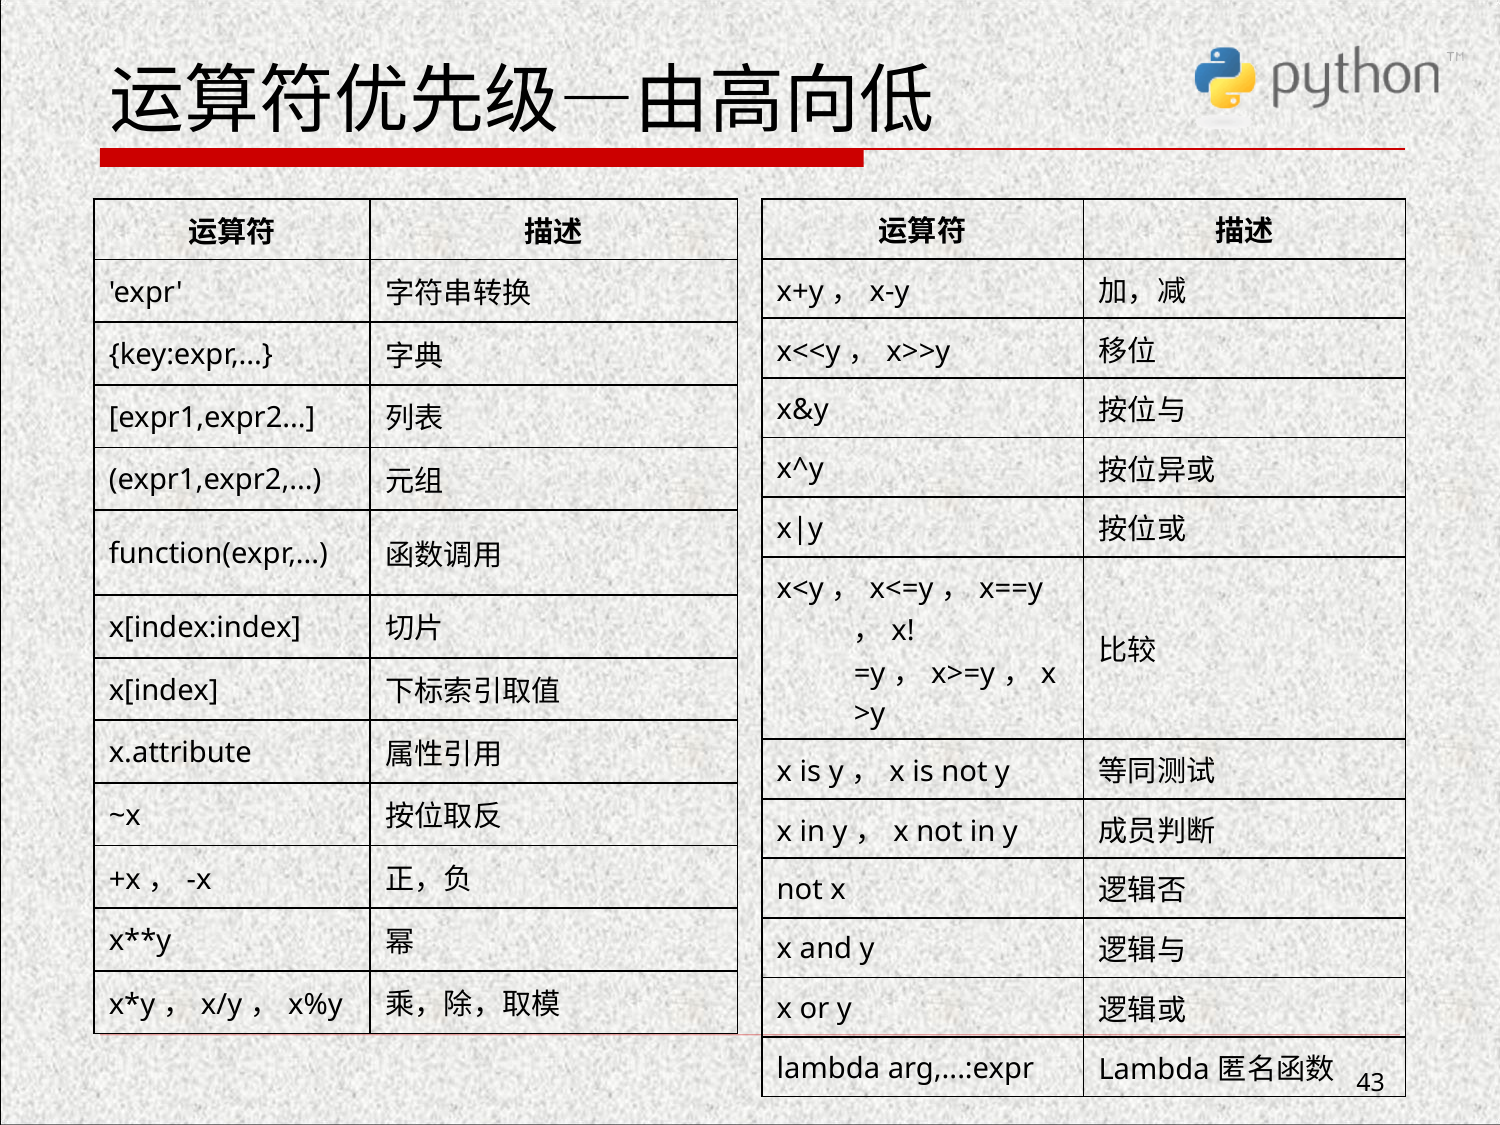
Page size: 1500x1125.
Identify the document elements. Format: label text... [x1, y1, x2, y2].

table_cell 等同测试 [1084, 740, 1405, 798]
slide_number 43 [1074, 1097, 1400, 1103]
table_cell 按位异或 [1084, 438, 1405, 496]
table_cell [expr1,expr2...] [95, 386, 369, 447]
table_cell 按位或 [1084, 498, 1405, 556]
table_cell 列表 [371, 386, 737, 447]
table_cell 加，减 [1084, 260, 1405, 317]
table_cell 逻辑与 [1084, 919, 1405, 977]
table_cell function(expr,...) [95, 511, 369, 594]
table_cell x|y [763, 498, 1083, 556]
table_cell x&y [763, 379, 1083, 437]
table_cell lambda arg,...:expr [763, 1038, 1083, 1096]
table_cell 正，负 [371, 846, 737, 907]
table_cell 'expr' [95, 260, 369, 321]
table_cell 成员判断 [1084, 800, 1405, 857]
table_cell x or y [763, 978, 1083, 1036]
table_cell 函数调用 [371, 511, 737, 594]
table_cell x*y，x/y，x%y [95, 972, 369, 1033]
table_cell 移位 [1084, 319, 1405, 377]
table_cell 按位取反 [371, 784, 737, 845]
table_header 描述 [371, 200, 737, 259]
table_cell x<<y，x>>y [763, 319, 1083, 377]
table_cell x is y，x is not y [763, 740, 1083, 798]
table_cell (expr1,expr2,...) [95, 448, 369, 509]
table_cell 字符串转换 [371, 260, 737, 321]
table_cell +x，-x [95, 846, 369, 907]
table_cell x in y，x not in y [763, 800, 1083, 857]
table_cell 下标索引取值 [371, 659, 737, 719]
table_header 描述 [1084, 200, 1405, 258]
table_cell 幂 [371, 909, 737, 970]
table_cell x[index:index] [95, 596, 369, 657]
table_cell x[index] [95, 659, 369, 719]
table_cell 字典 [371, 323, 737, 384]
table_cell 切片 [371, 596, 737, 657]
table_cell x.attribute [95, 721, 369, 782]
table_cell 逻辑否 [1084, 859, 1405, 917]
table_cell x and y [763, 919, 1083, 977]
table_cell x^y [763, 438, 1083, 496]
table_cell Lambda匿名函数 [1084, 1038, 1405, 1096]
table_cell 元组 [371, 448, 737, 509]
table_cell 乘，除，取模 [371, 972, 737, 1033]
table_cell x**y [95, 909, 369, 970]
table_cell x<y，x<=y，x==y，x!=y，x>=y，x>y [763, 558, 1083, 738]
table_cell 按位与 [1084, 379, 1405, 437]
picture [0, 0, 1500, 1125]
table_header 运算符 [95, 200, 369, 259]
table_cell 逻辑或 [1084, 978, 1405, 1036]
table_cell {key:expr,...} [95, 323, 369, 384]
table_cell not x [763, 859, 1083, 917]
table_cell x+y，x-y [763, 260, 1083, 317]
table_header 运算符 [763, 200, 1083, 258]
title 运算符优先级—由高向低 [94, 50, 1407, 149]
table_cell 比较 [1084, 558, 1405, 738]
table_cell ~x [95, 784, 369, 845]
table_cell 属性引用 [371, 721, 737, 782]
